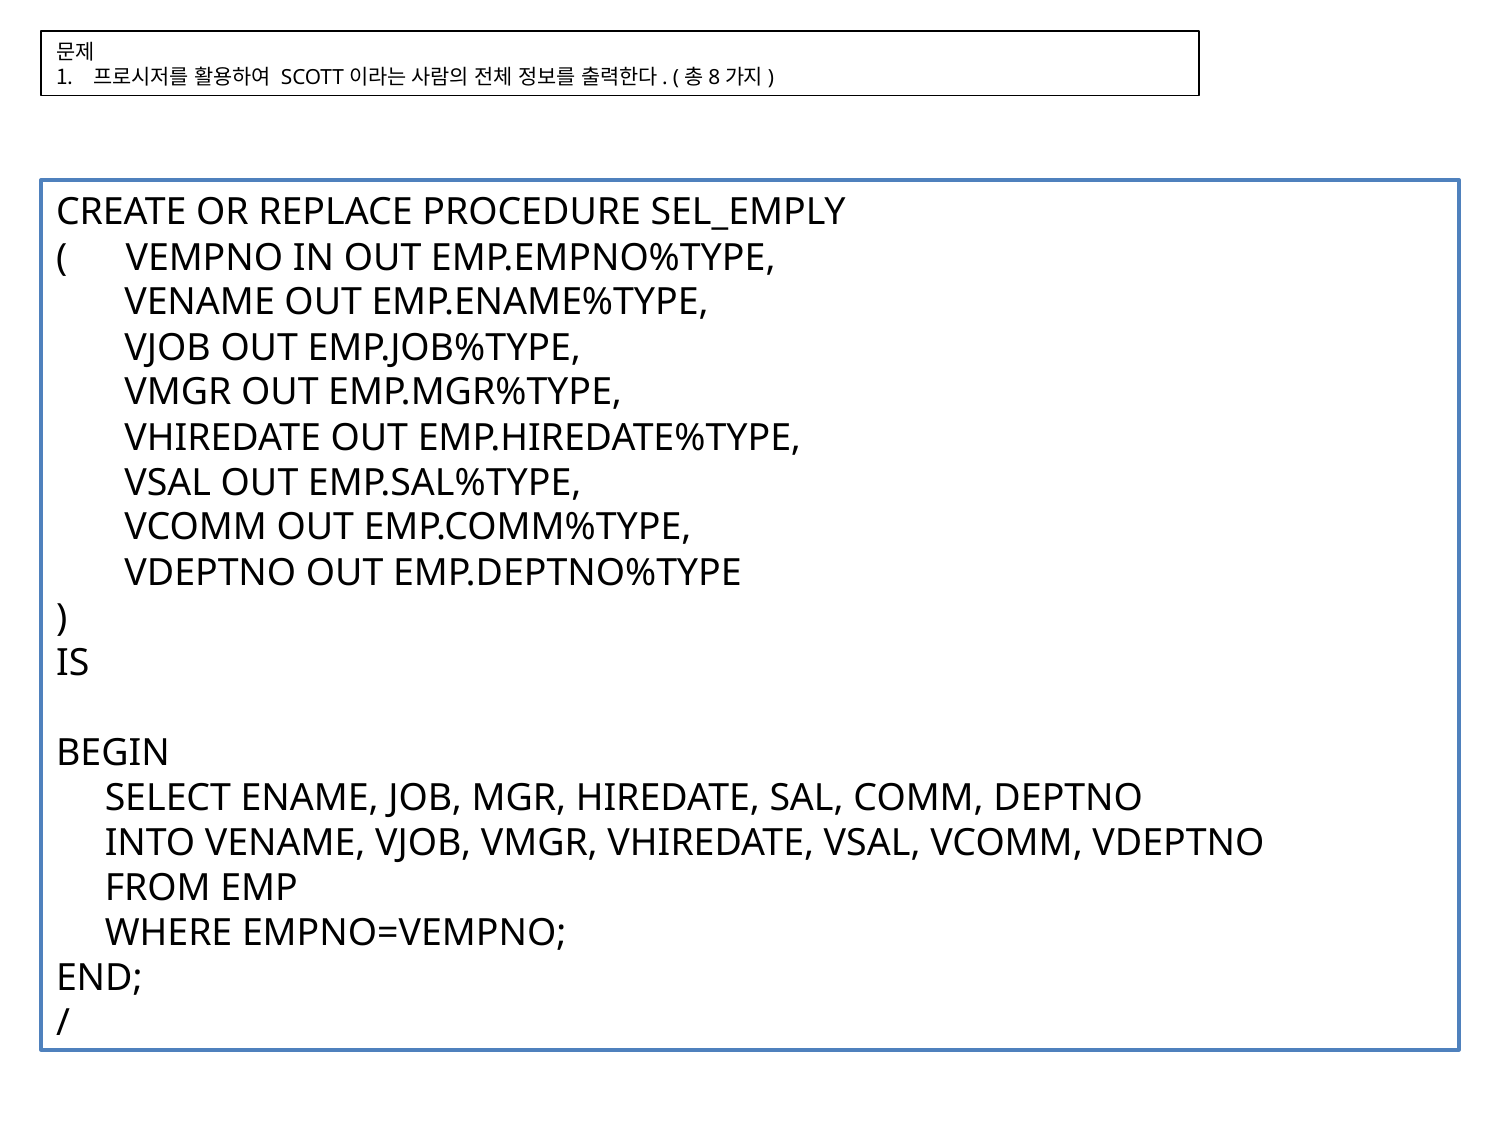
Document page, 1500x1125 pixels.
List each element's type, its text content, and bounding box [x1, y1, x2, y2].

text_box CREATE OR REPLACE PROCEDURE SEL_EMPLY ( VEMPNO IN OUT EMP.EMPNO%TYPE, VENAME OUT EMP.ENAME%TYPE, VJOB OUT EMP.JOB%TYPE, VMGR OUT EMP.MGR%TYPE, VHIREDATE OUT EMP.HIREDATE%TYPE, VSAL OUT EMP.SAL%TYPE, VCOMM OUT EMP.COMM%TYPE, VDEPTNO OUT EMP.DEPTNO%TYPE ) IS BEGIN SELECT ENAME, JOB, MGR, HIREDATE, SAL, COMM, DEPTNO INTO VENAME, VJOB, VMGR, VHIREDATE, VSAL, VCOMM, VDEPTNO FROM EMP WHERE EMPNO=VEMPNO; END; / [39, 178, 1461, 1052]
text_box 문제 프로시저를 활용하여 SCOTT이라는 사람의 전체 정보를 출력한다. (총8가지) [39, 29, 1201, 98]
